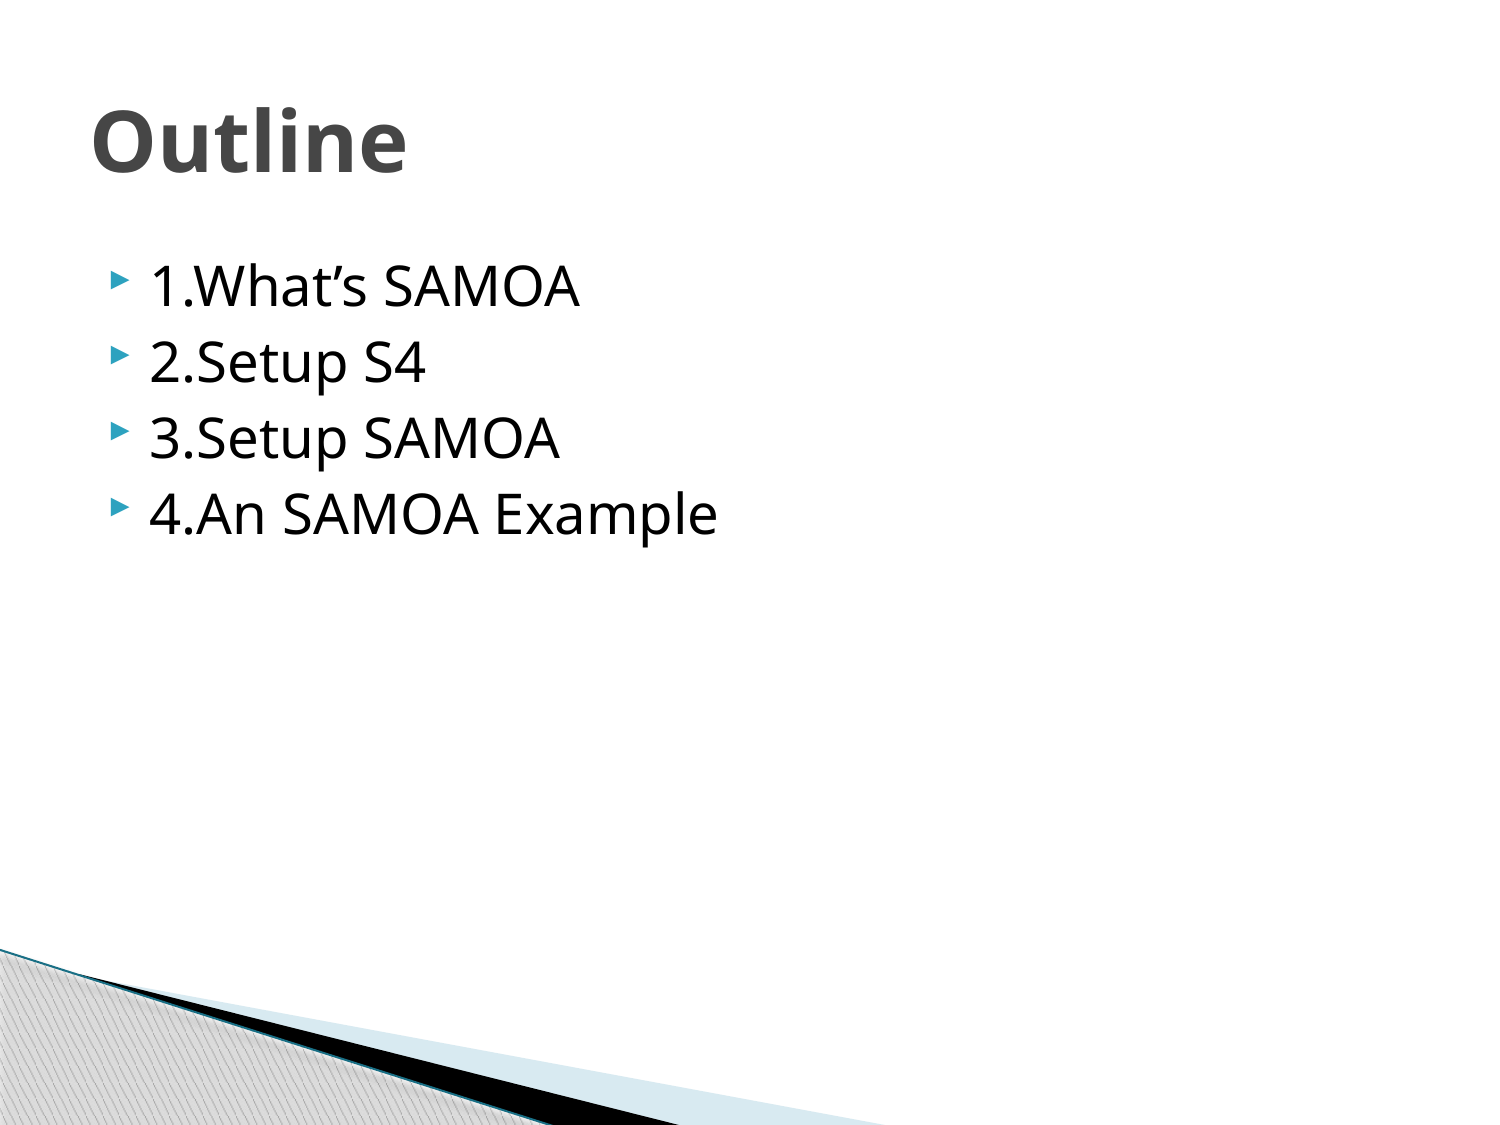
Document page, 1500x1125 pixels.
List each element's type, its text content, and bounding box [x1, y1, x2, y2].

title Outline [75, 45, 1425, 233]
list 1.What’s SAMOA 2.Setup S4 3.Setup SAMOA 4.An SAMOA Example [75, 243, 1425, 986]
